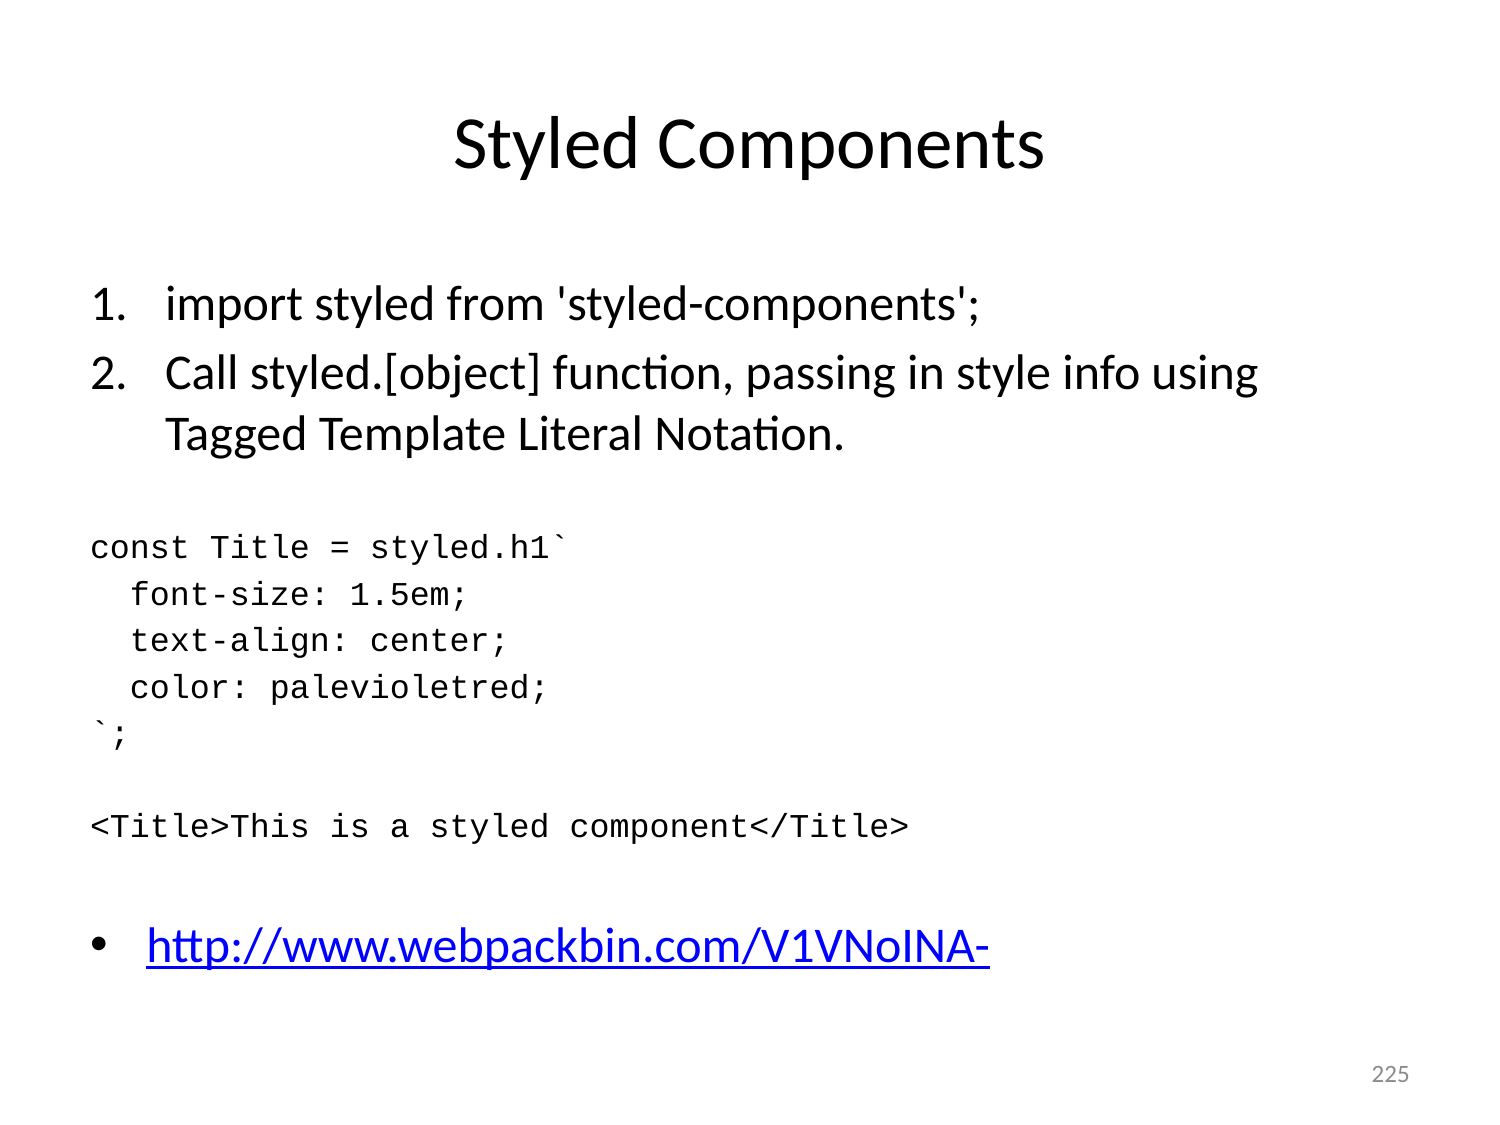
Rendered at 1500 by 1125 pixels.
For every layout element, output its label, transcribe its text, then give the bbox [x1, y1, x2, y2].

list import styled from 'styled-components'; Call styled.[object] function, passing in style info using Tagged Template Literal Notation. const Title = styled.h1` font-size: 1.5em; text-align: center; color: palevioletred; `; <Title>This is a styled component</Title> http://www.webpackbin.com/V1VNoINA- [75, 262, 1425, 1005]
title Styled Components [75, 45, 1425, 233]
slide_number 225 [1074, 1042, 1425, 1103]
